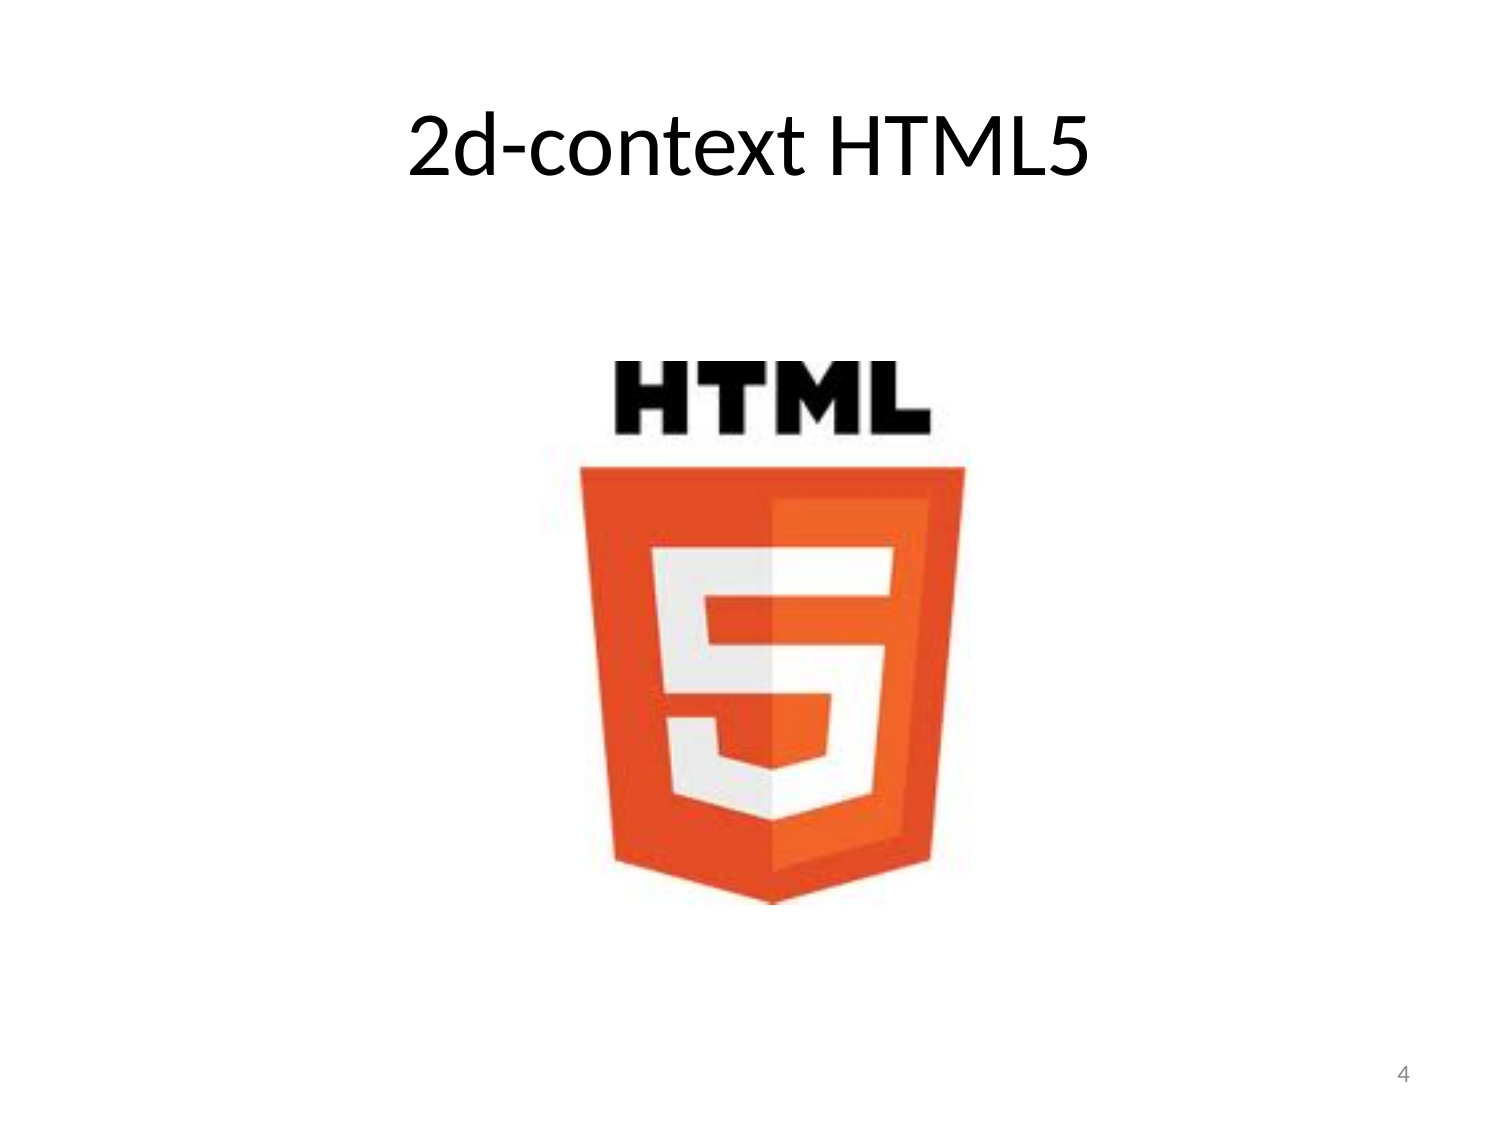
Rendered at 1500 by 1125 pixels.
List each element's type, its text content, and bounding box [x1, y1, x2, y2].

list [501, 361, 1046, 906]
title 2d-context HTML5 [75, 45, 1425, 233]
slide_number 4 [1074, 1042, 1425, 1103]
